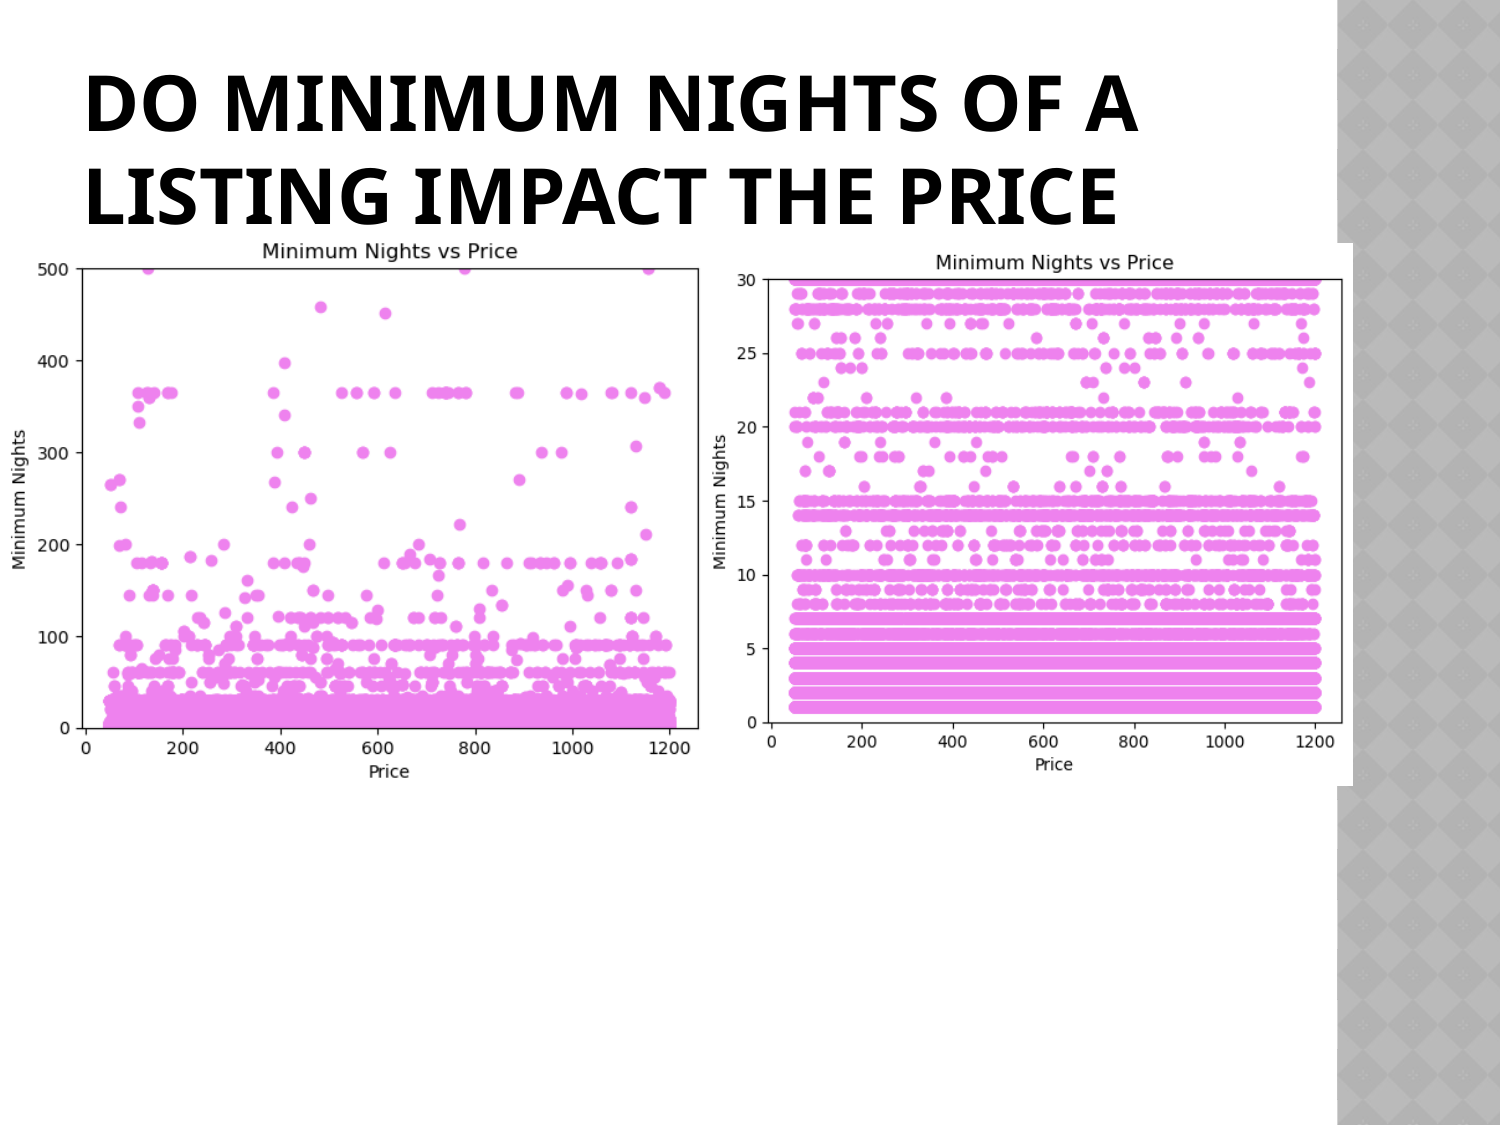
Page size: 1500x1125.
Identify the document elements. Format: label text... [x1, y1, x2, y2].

title Do Minimum Nights of a Listing impact the price [75, 52, 1263, 240]
picture [0, 231, 1353, 795]
